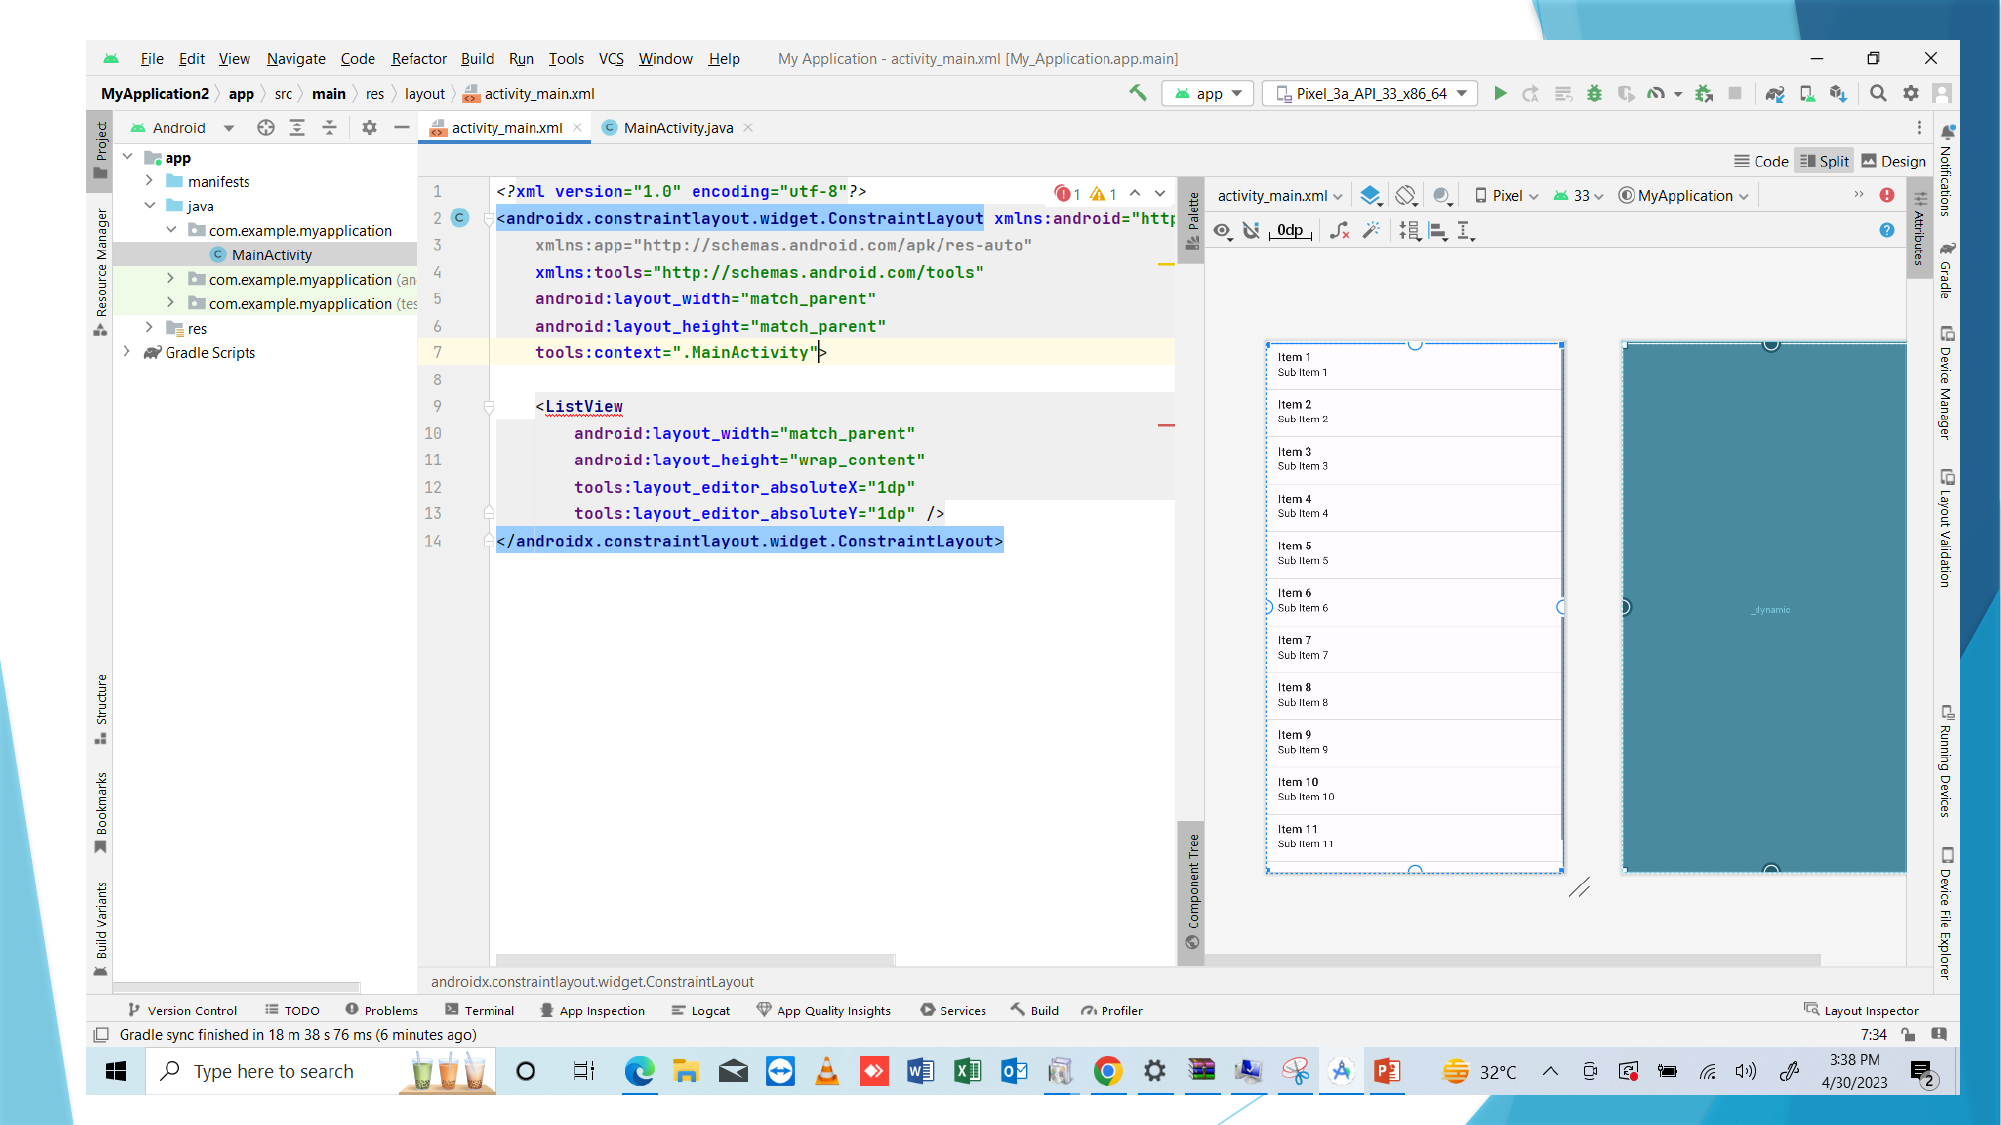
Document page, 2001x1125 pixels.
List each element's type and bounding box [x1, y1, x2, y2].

picture [86, 40, 1961, 1095]
